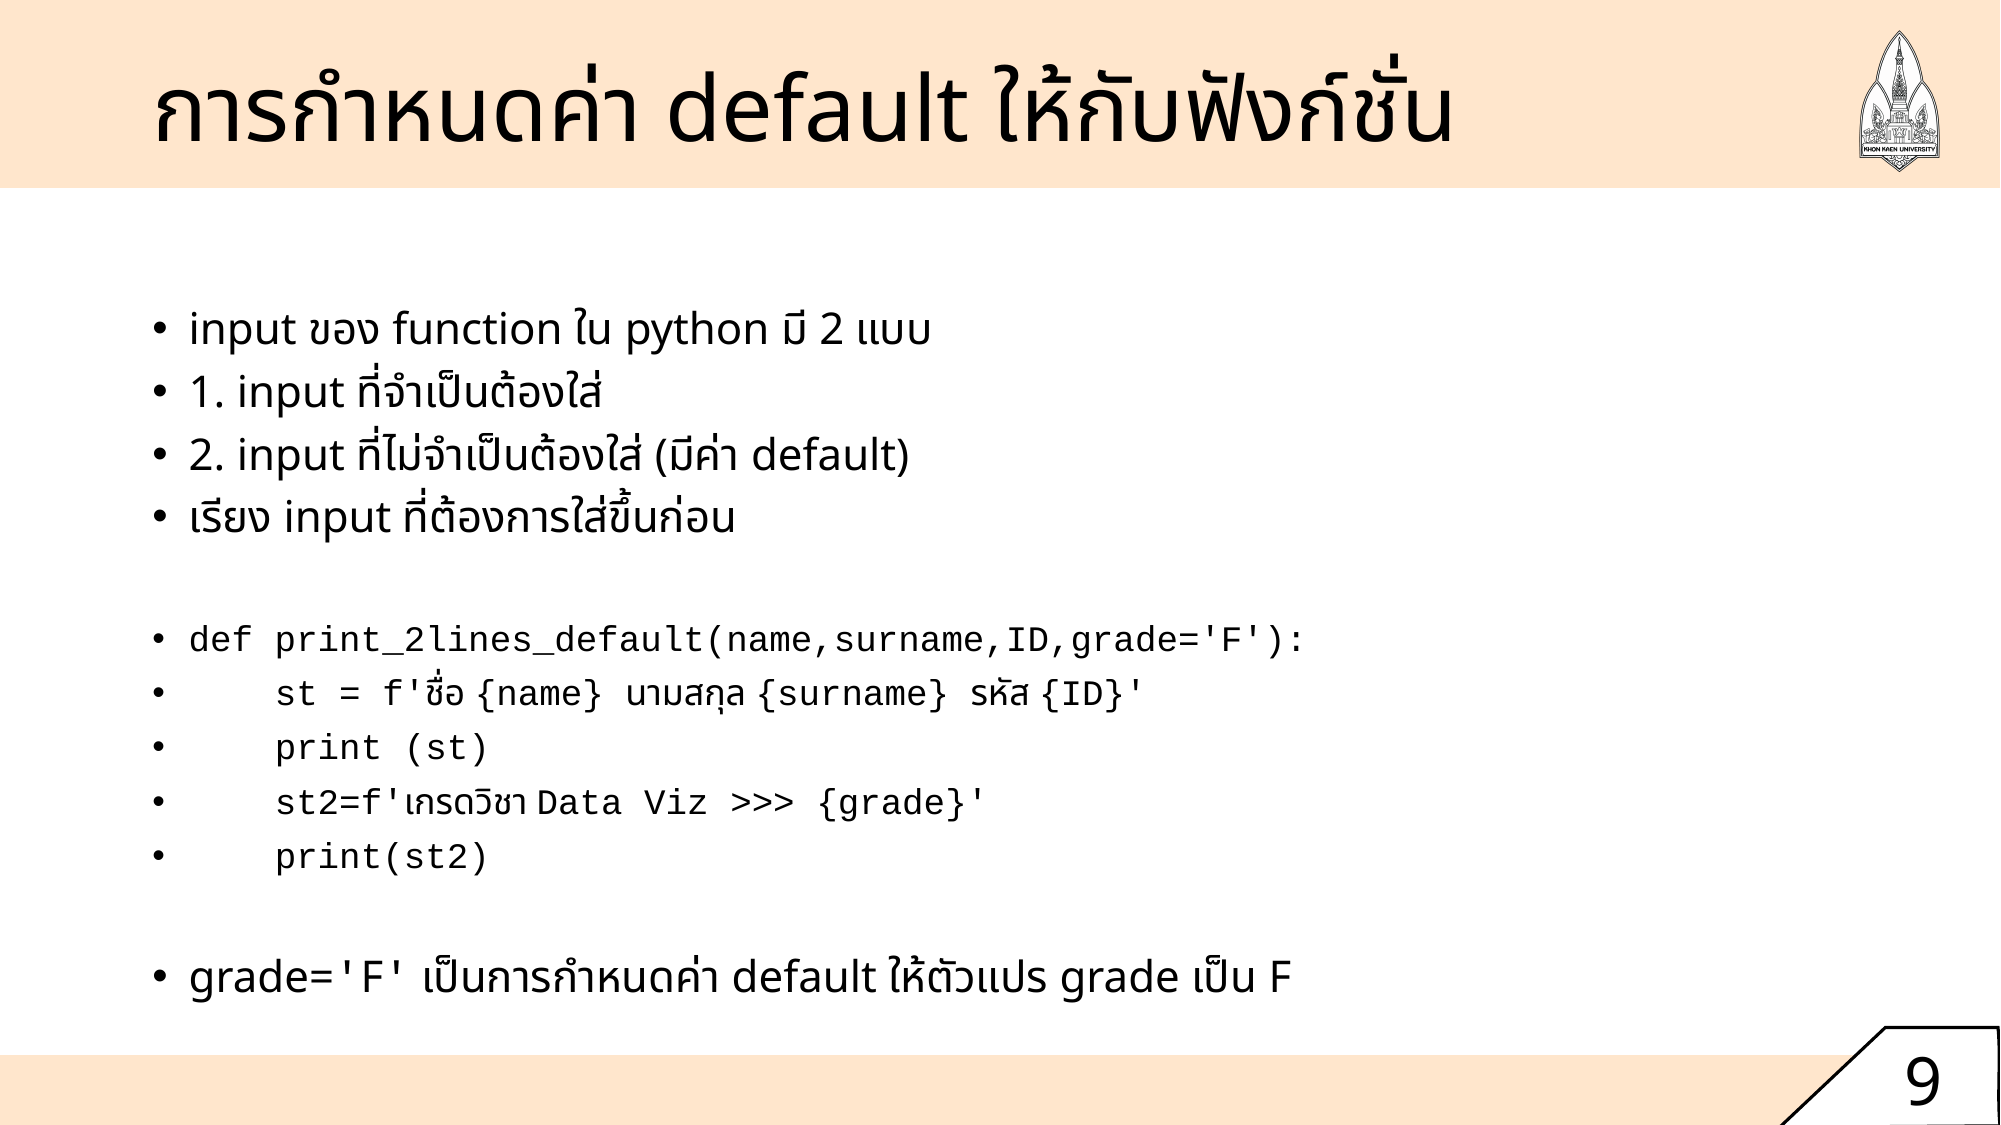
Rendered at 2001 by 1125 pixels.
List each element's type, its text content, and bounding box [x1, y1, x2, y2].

text_box [0, 0, 2000, 188]
text_box 9 [1889, 1031, 1982, 1125]
list input ของ function ใน python มี 2 แบบ 1. input ที่จำเป็นต้องใส่ 2. input ที่ไม่จำเป็นต้องใส่ (มีค่า default) เรียง input ที่ต้องการใส่ขึ้นก่อน def print_2lines_default(name,surname,ID,grade='F'): st = f'ชื่อ {name} นามสกุล {surname} รหัส {ID}' print (st) st2=f'เกรดวิชา Data Viz >>> {grade}' print(st2) grade='F' เป็นการกำหนดค่า default ให้ตัวแปร grade เป็น F [137, 299, 1863, 1014]
text_box [1779, 1025, 2000, 1125]
title การกำหนดค่า default ให้กับฟังก์ชั่น [137, 3, 1863, 221]
picture [1812, 19, 1993, 187]
text_box [0, 1055, 1852, 1125]
